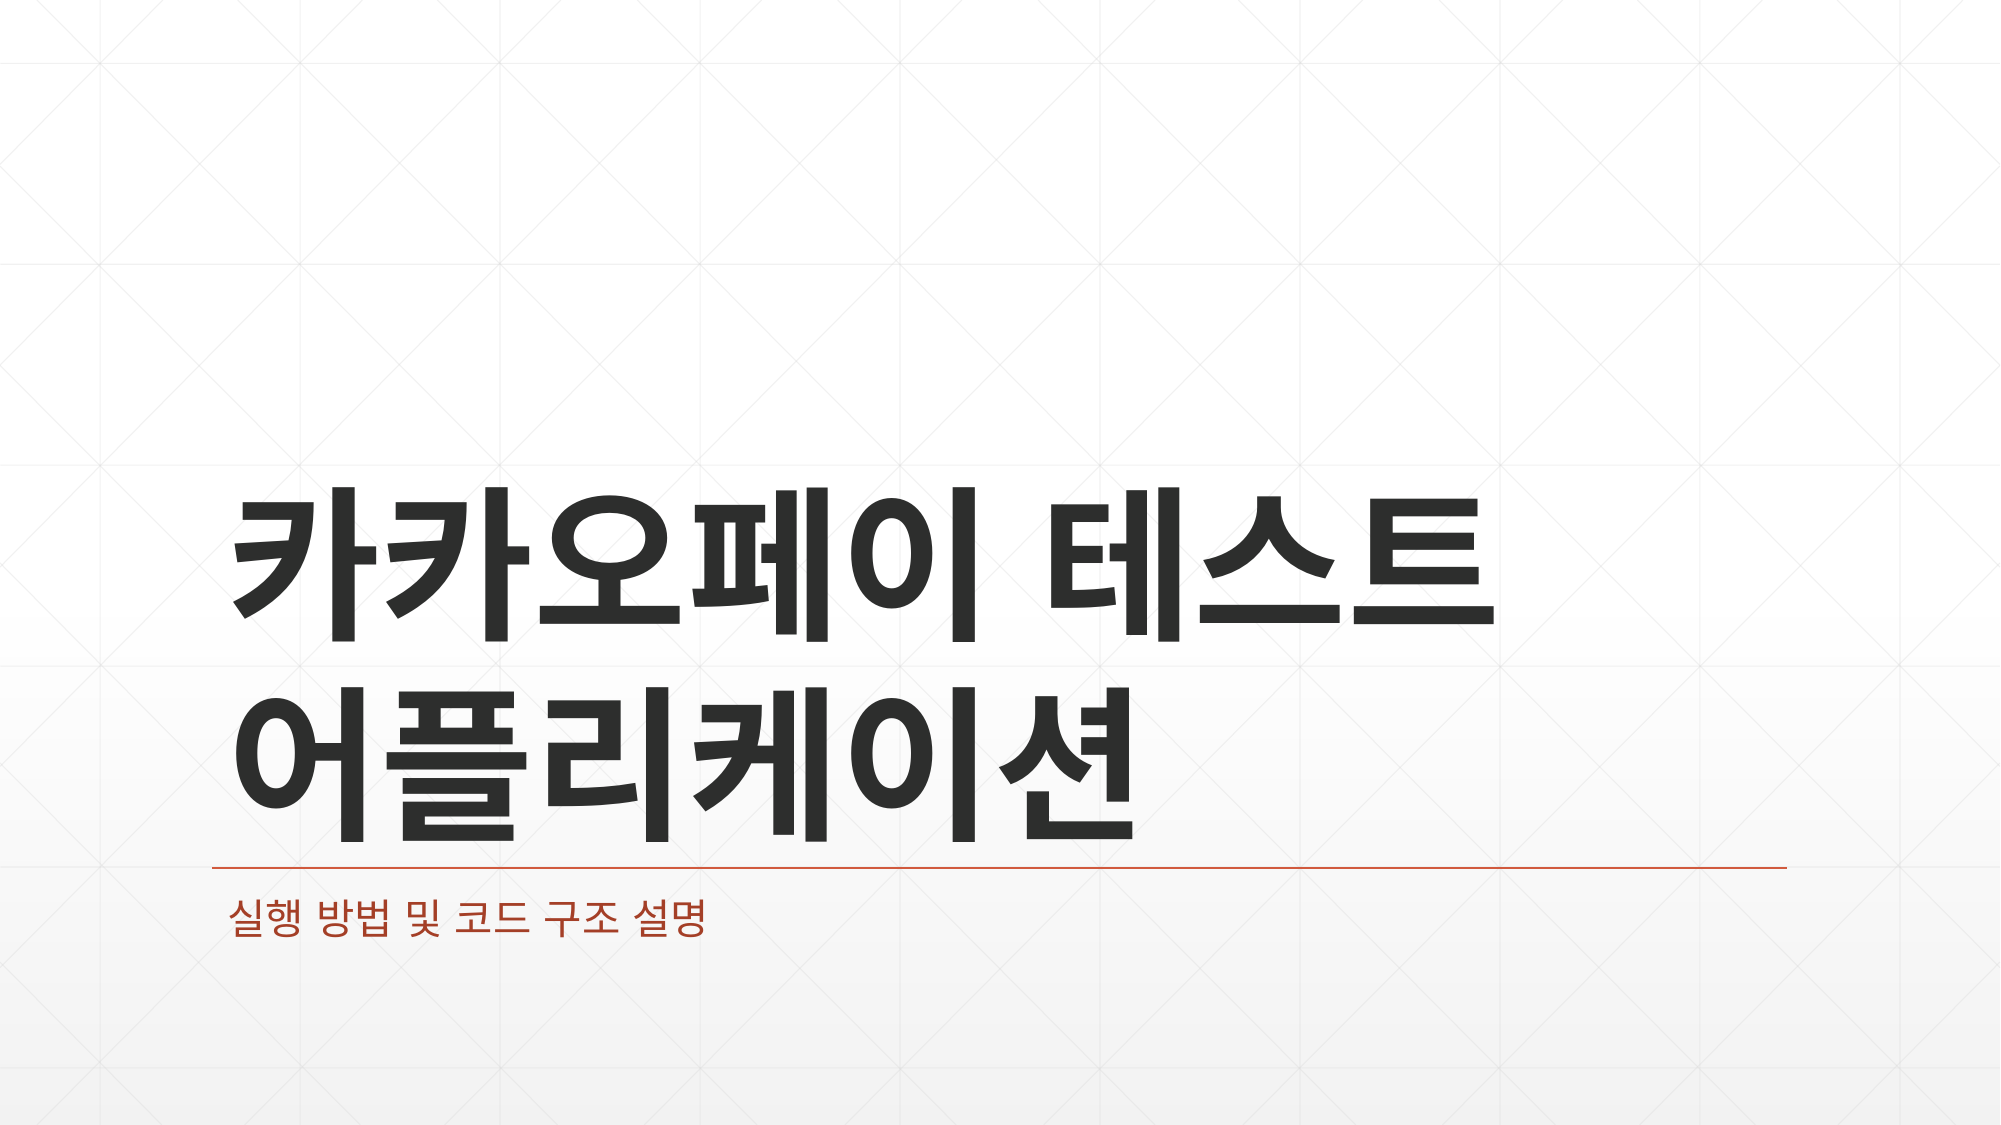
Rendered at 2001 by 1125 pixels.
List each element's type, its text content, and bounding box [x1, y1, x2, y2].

title 카카오페이 테스트 어플리케이션 [212, 313, 1788, 869]
subtitle 실행 방법 및 코드 구조 설명 [212, 891, 1788, 967]
